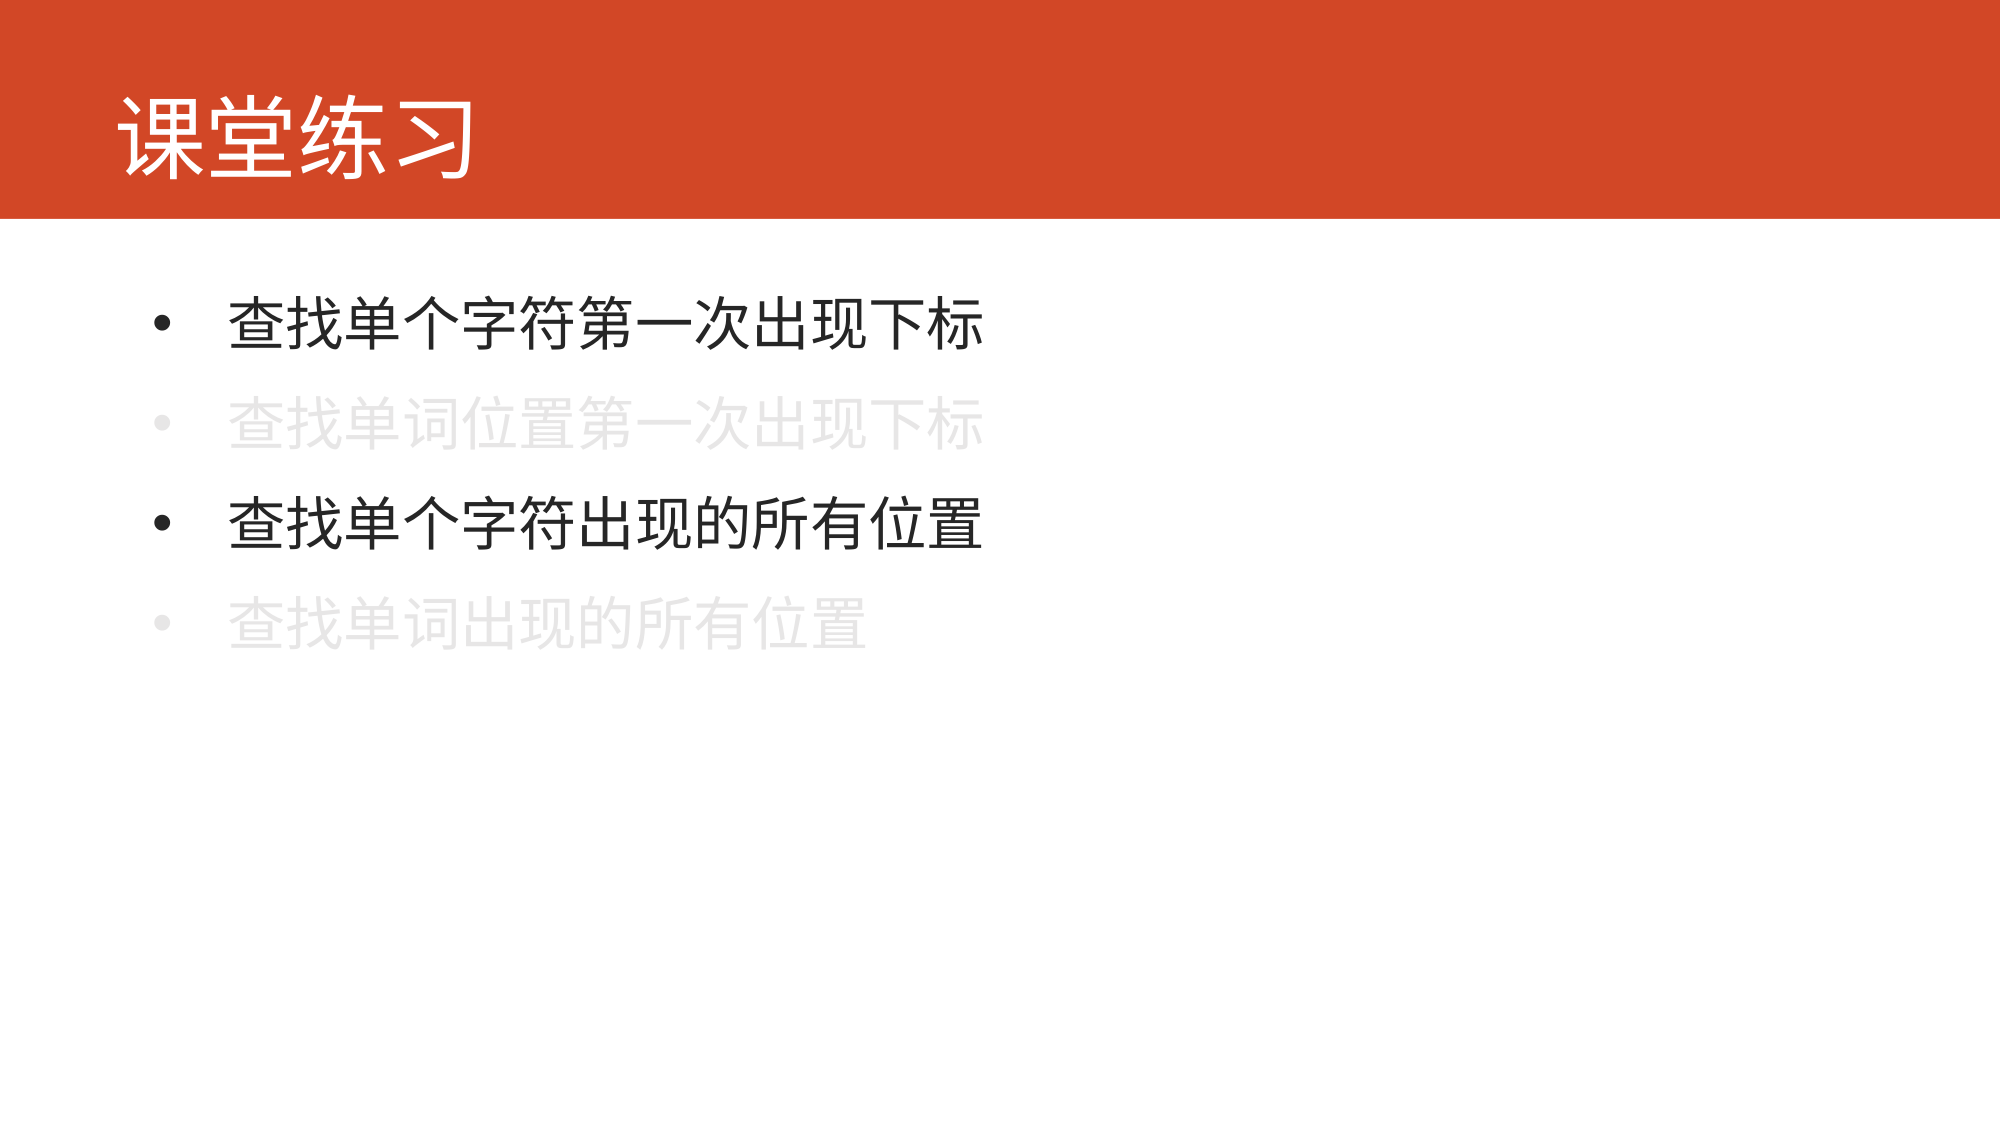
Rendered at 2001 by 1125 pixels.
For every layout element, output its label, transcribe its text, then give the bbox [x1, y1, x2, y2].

title 课堂练习 [99, 0, 1863, 199]
list 查找单个字符第一次出现下标 查找单词位置第一次出现下标 查找单个字符出现的所有位置 查找单词出现的所有位置 [137, 299, 1785, 1014]
